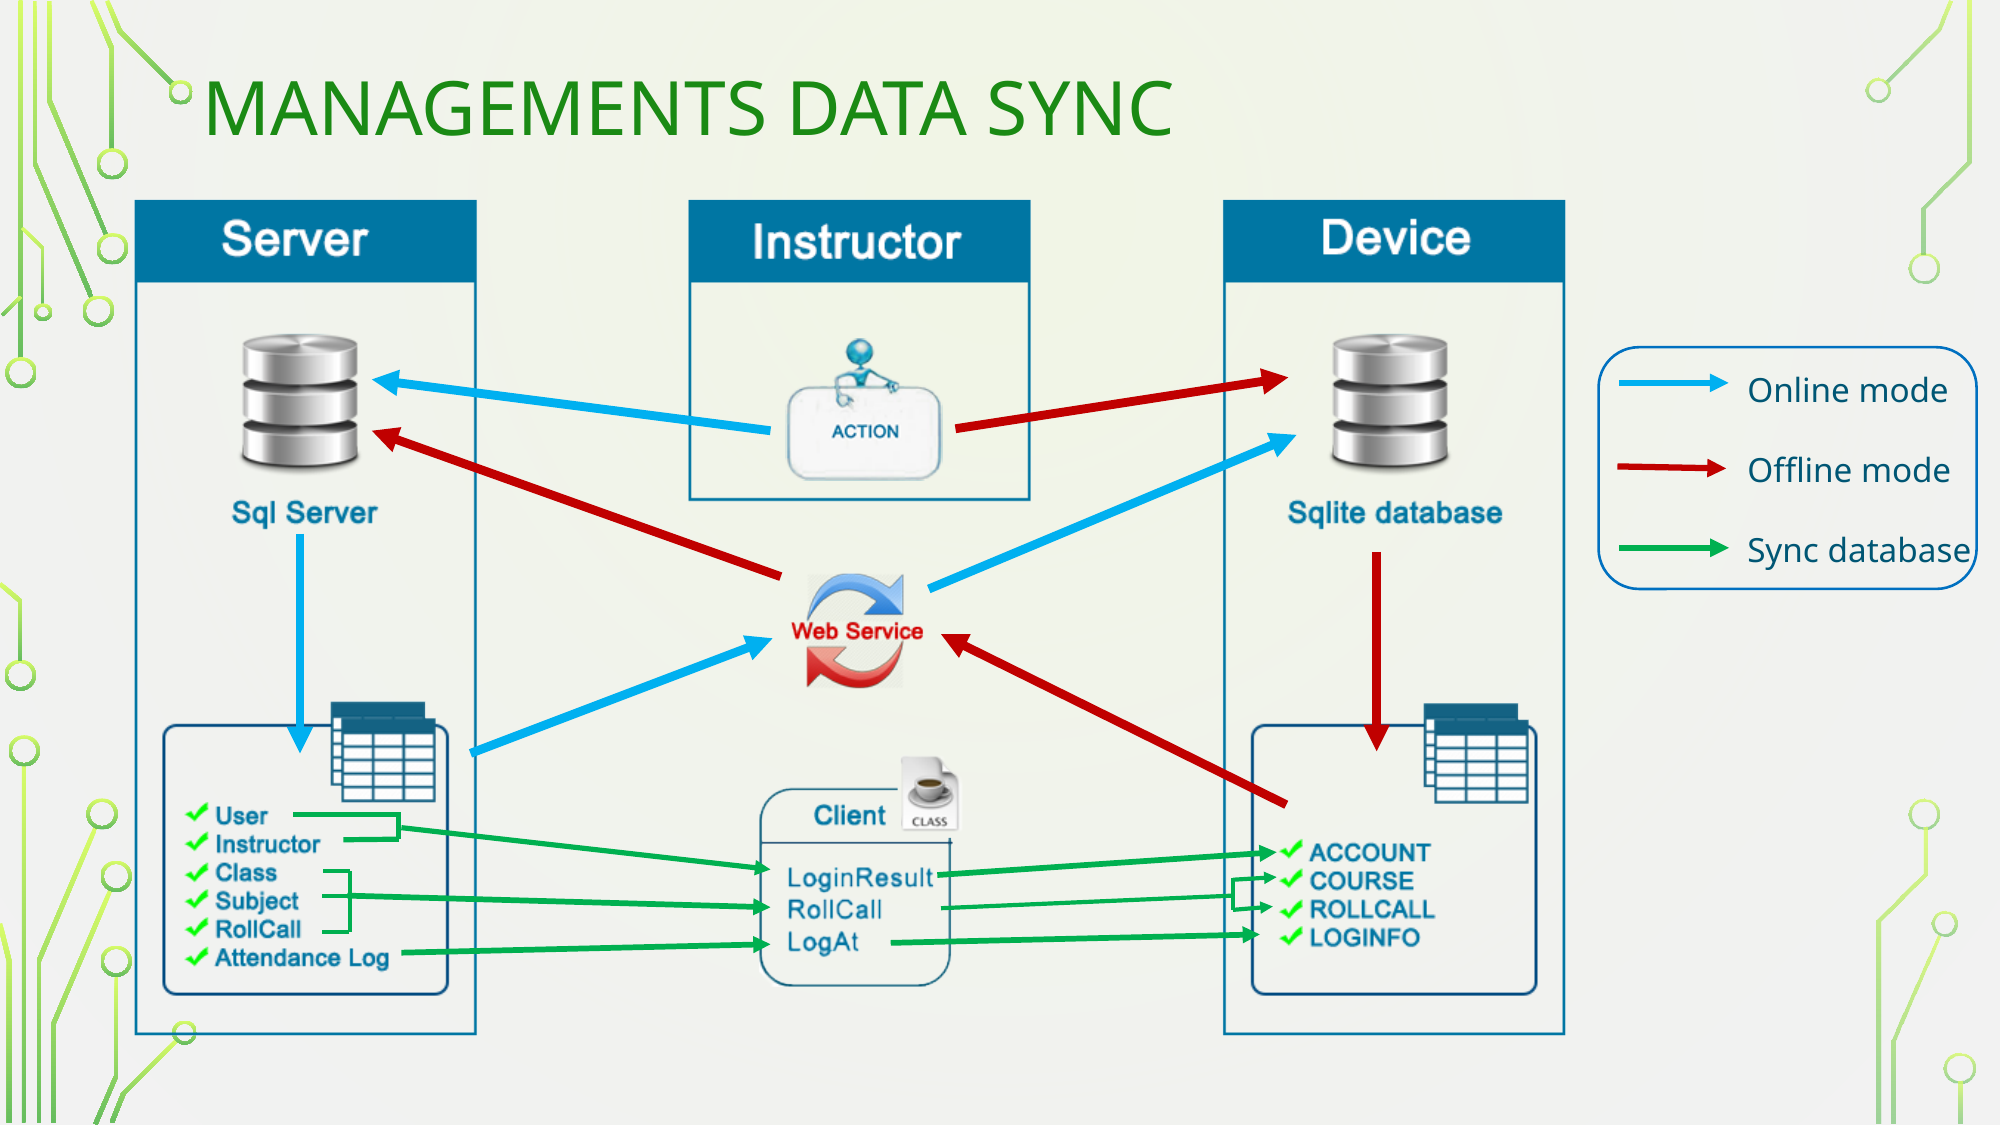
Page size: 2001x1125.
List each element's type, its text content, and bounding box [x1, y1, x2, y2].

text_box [955, 377, 1289, 429]
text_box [940, 633, 1287, 805]
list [108, 166, 1585, 1052]
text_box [928, 434, 1297, 590]
title Managements data sync [187, 55, 1813, 167]
text_box Online mode Offline mode Sync database [1732, 362, 1987, 577]
text_box [1597, 345, 1970, 591]
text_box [371, 379, 771, 430]
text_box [321, 870, 771, 933]
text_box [371, 430, 781, 577]
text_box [293, 814, 771, 870]
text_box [940, 876, 1277, 911]
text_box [937, 851, 1277, 876]
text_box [470, 638, 773, 754]
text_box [890, 934, 1260, 944]
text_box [401, 943, 771, 953]
